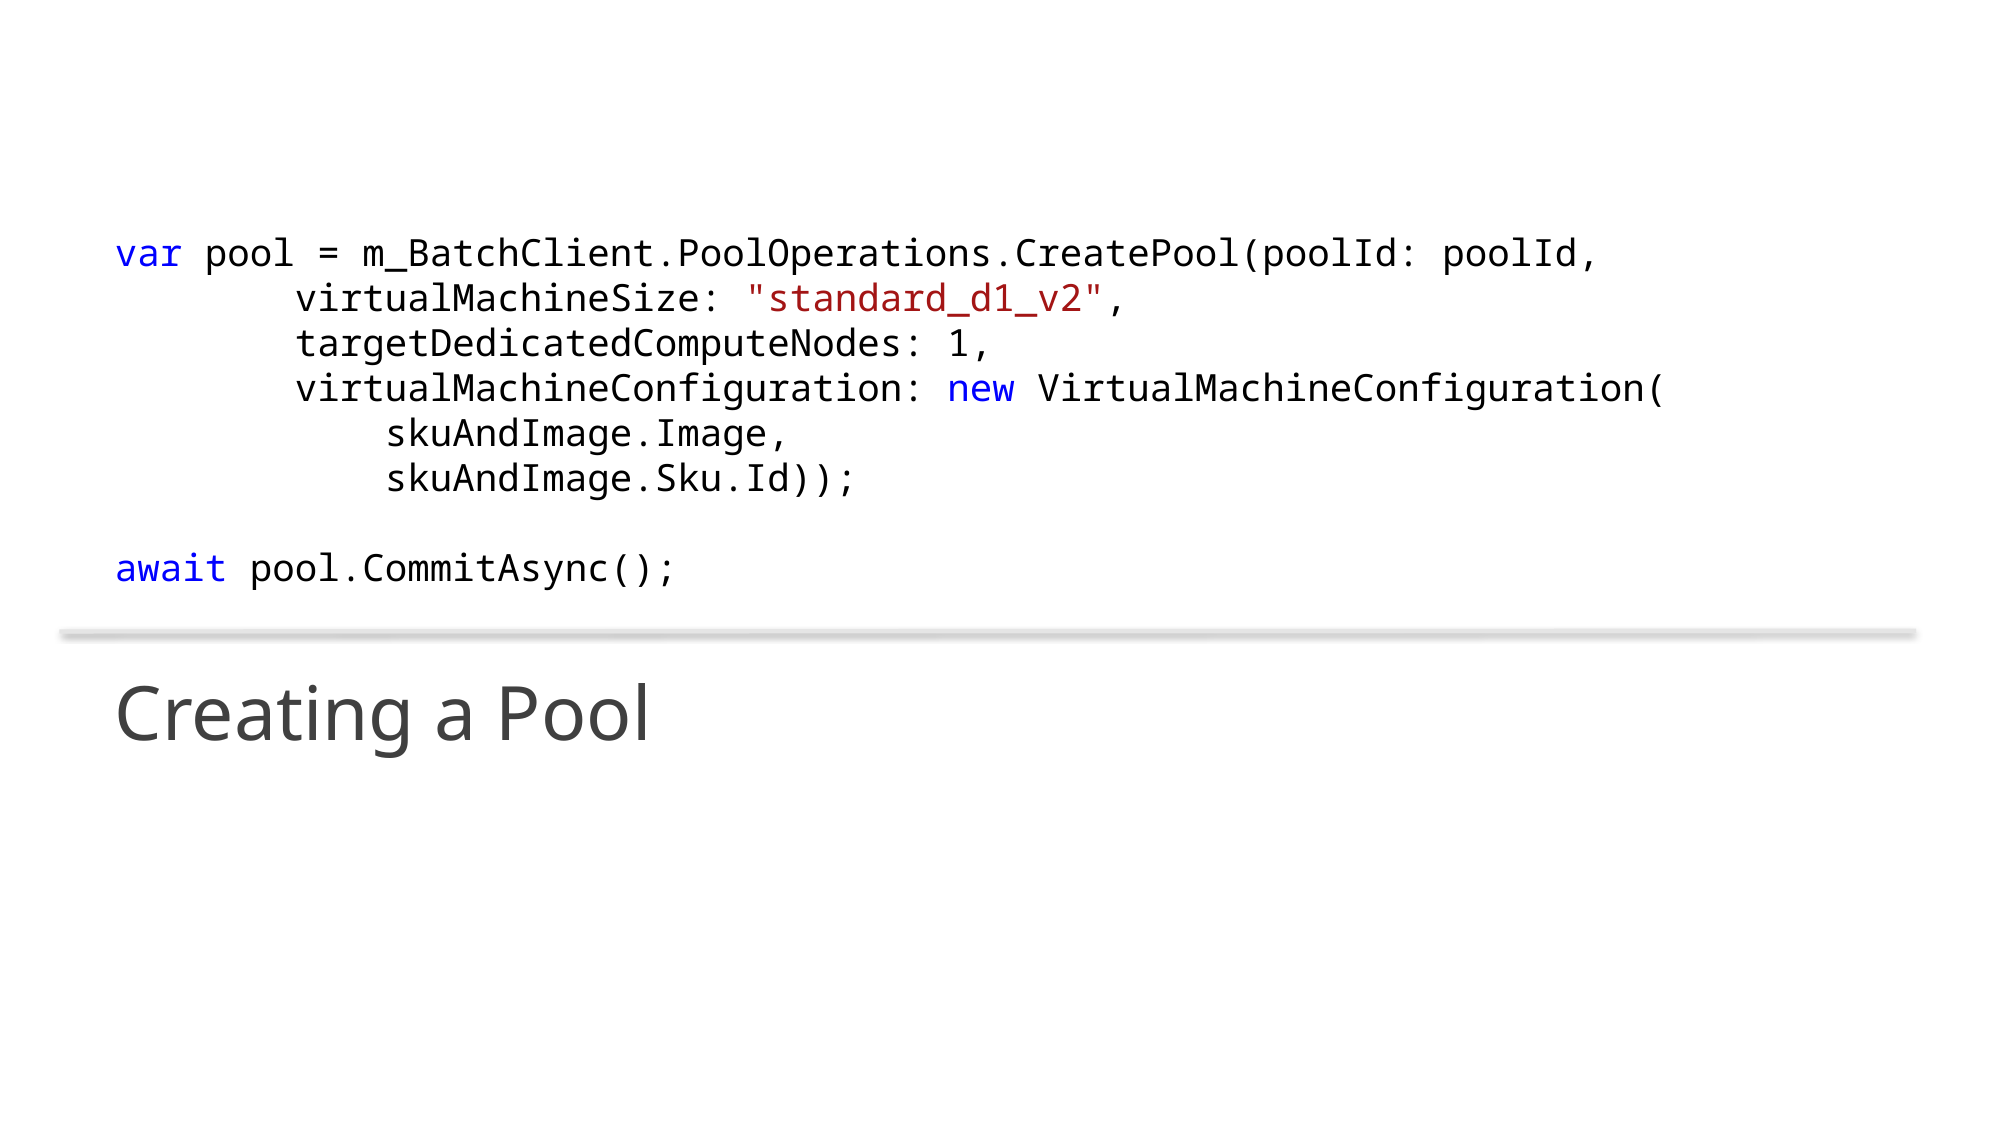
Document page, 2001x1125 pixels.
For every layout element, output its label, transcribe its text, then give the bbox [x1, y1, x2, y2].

title Creating a Pool [115, 671, 1884, 744]
list var pool = m_BatchClient.PoolOperations.CreatePool(poolId: poolId, virtualMachineSize: "standard_d1_v2", targetDedicatedComputeNodes: 1, virtualMachineConfiguration: new VirtualMachineConfiguration( skuAndImage.Image, skuAndImage.Sku.Id)); await pool.CommitAsync(); [115, 91, 1884, 590]
